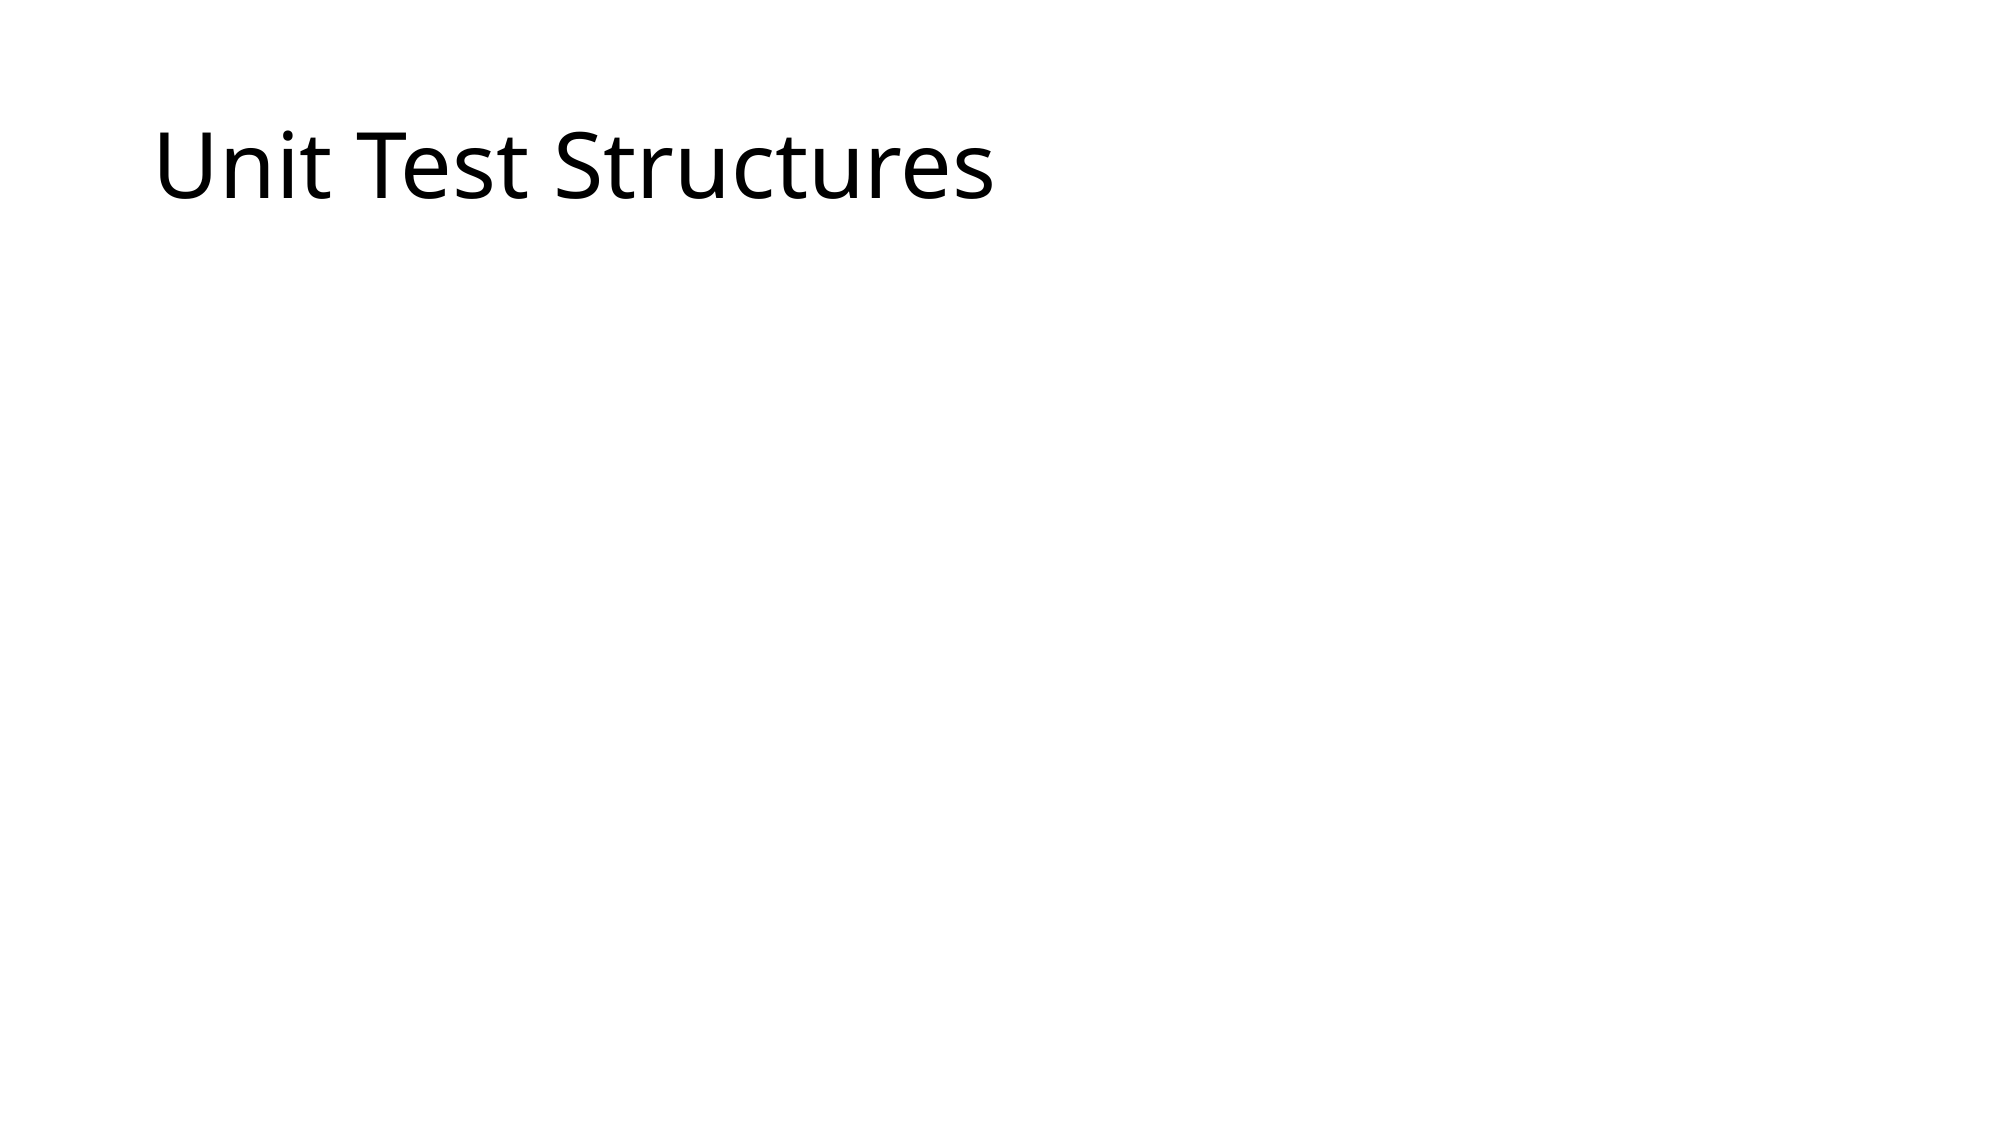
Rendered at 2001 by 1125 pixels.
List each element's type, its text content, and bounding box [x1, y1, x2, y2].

title Unit Test Structures [137, 59, 1863, 278]
